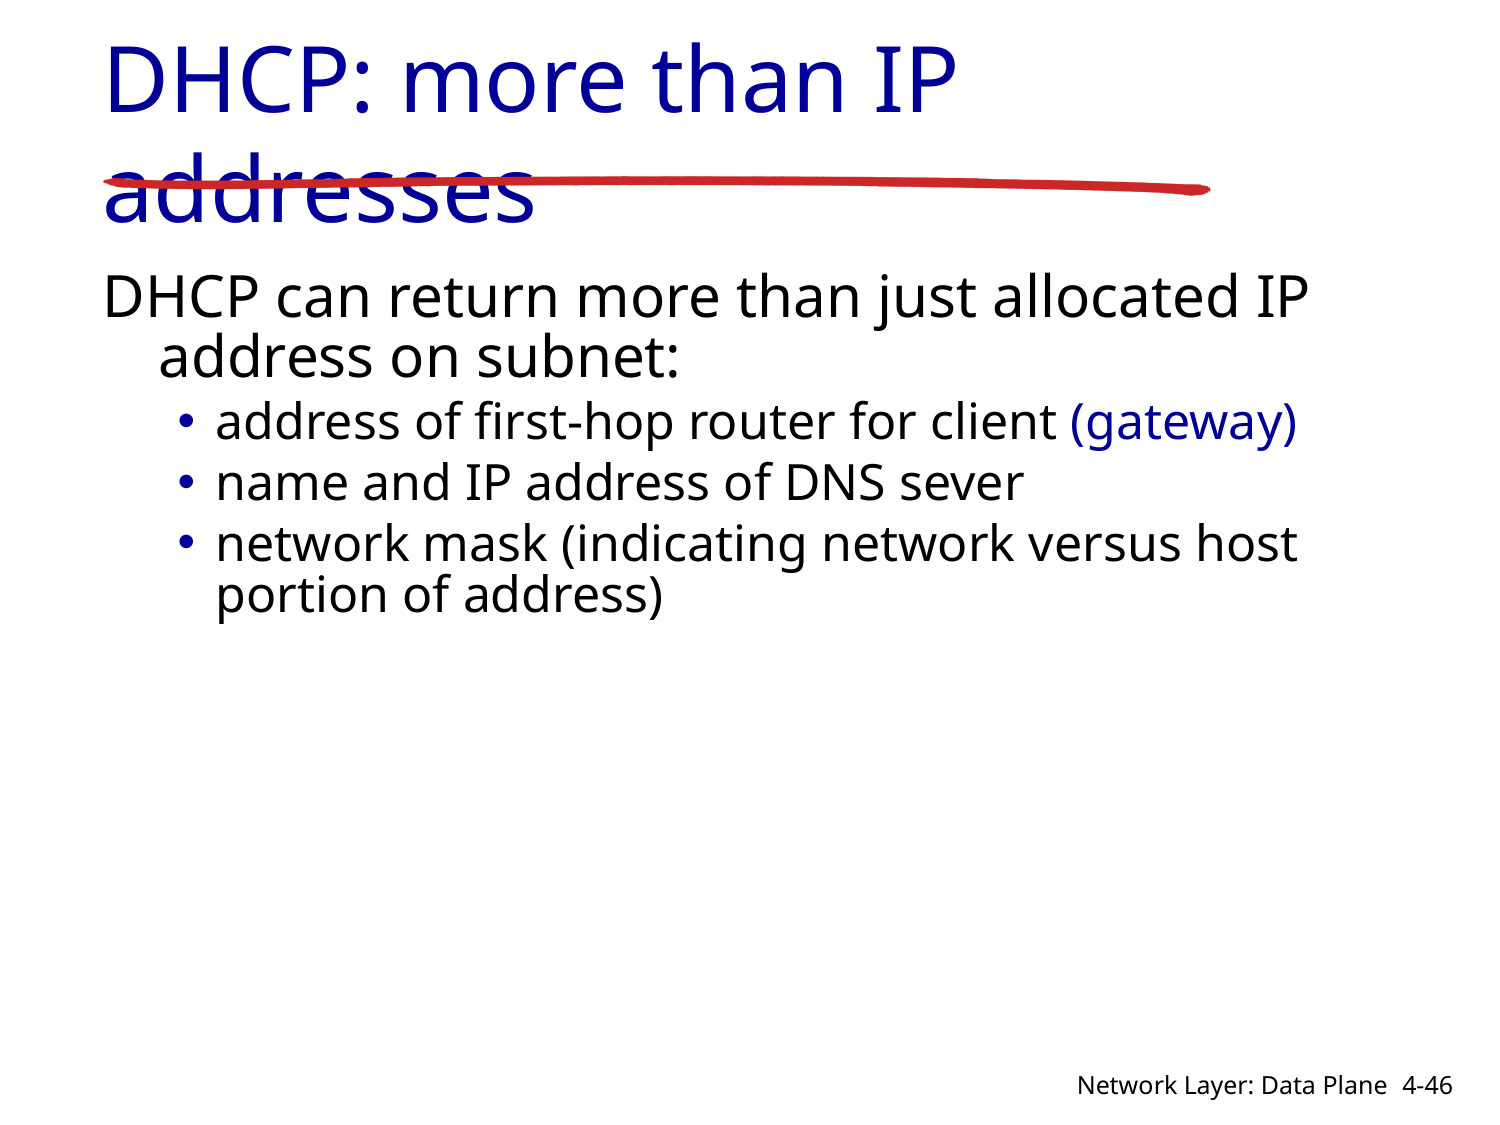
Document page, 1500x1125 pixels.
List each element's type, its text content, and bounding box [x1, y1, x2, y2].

footer Network Layer: Data Plane [1045, 1062, 1404, 1102]
title DHCP: more than IP addresses [87, 37, 1363, 225]
list DHCP can return more than just allocated IP address on subnet: address of first-hop router for client (gateway) name and IP address of DNS sever network mask (indicating network versus host portion of address) [87, 262, 1426, 1025]
picture [98, 171, 1224, 201]
slide_number 4-46 [1386, 1061, 1480, 1108]
